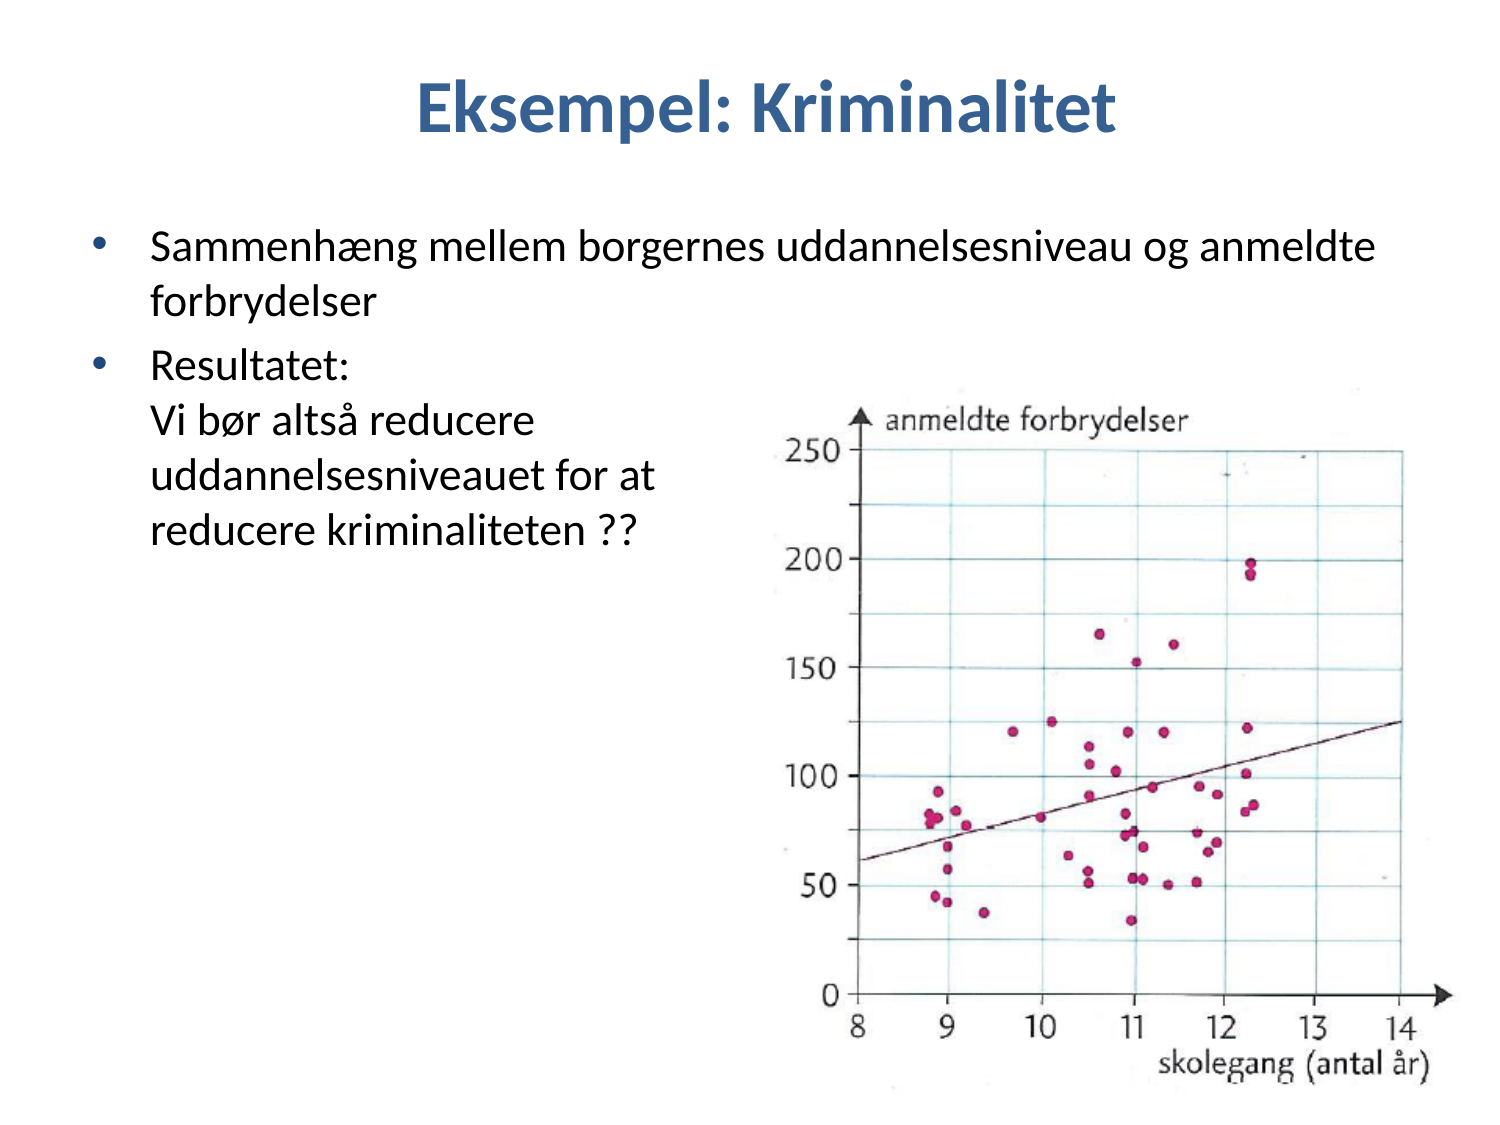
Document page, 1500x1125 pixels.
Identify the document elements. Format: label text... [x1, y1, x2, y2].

list Sammenhæng mellem borgernes uddannelsesniveau og anmeldte forbrydelser Resultatet: Vi bør altså reducere uddannelsesniveauet for at reducere kriminaliteten ?? [76, 208, 1483, 1106]
picture [773, 385, 1470, 1103]
title Eksempel: Kriminalitet [76, 45, 1459, 161]
